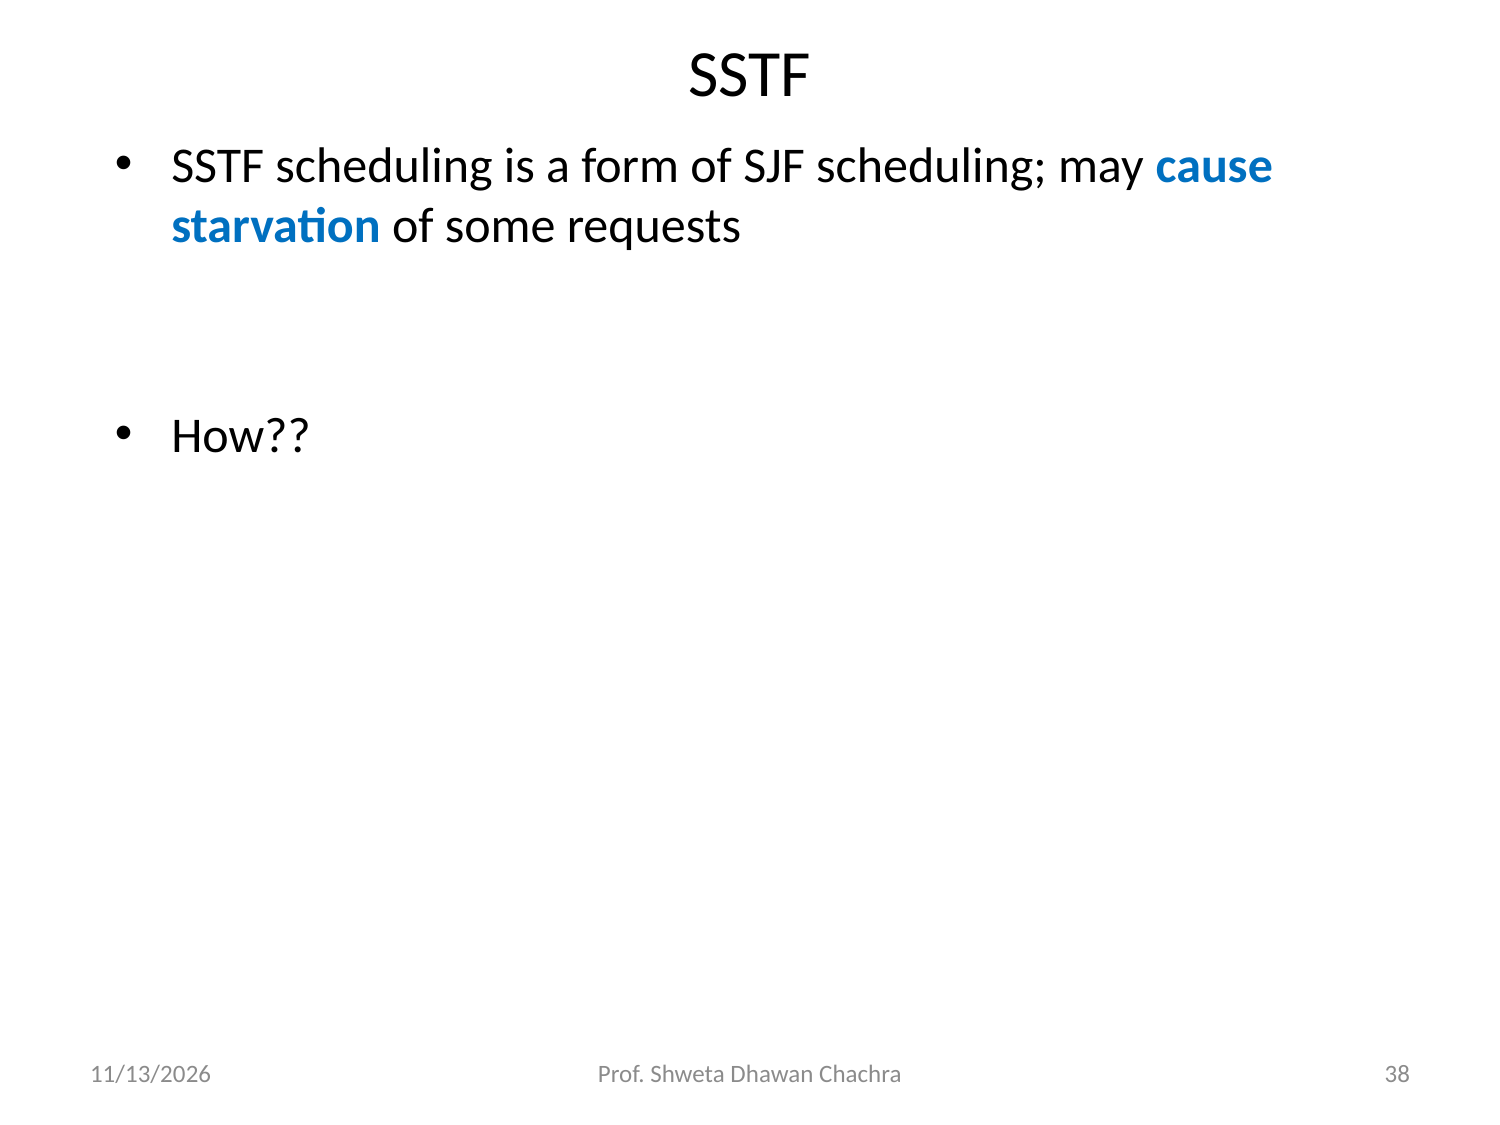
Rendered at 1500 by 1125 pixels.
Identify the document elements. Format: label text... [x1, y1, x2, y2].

footer Prof. Shweta Dhawan Chachra [512, 1042, 988, 1103]
title SSTF [75, 23, 1425, 118]
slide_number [75, 1042, 425, 1103]
slide_number 38 [1074, 1042, 1425, 1103]
list SSTF scheduling is a form of SJF scheduling; may cause starvation of some requests How?? [99, 125, 1400, 869]
